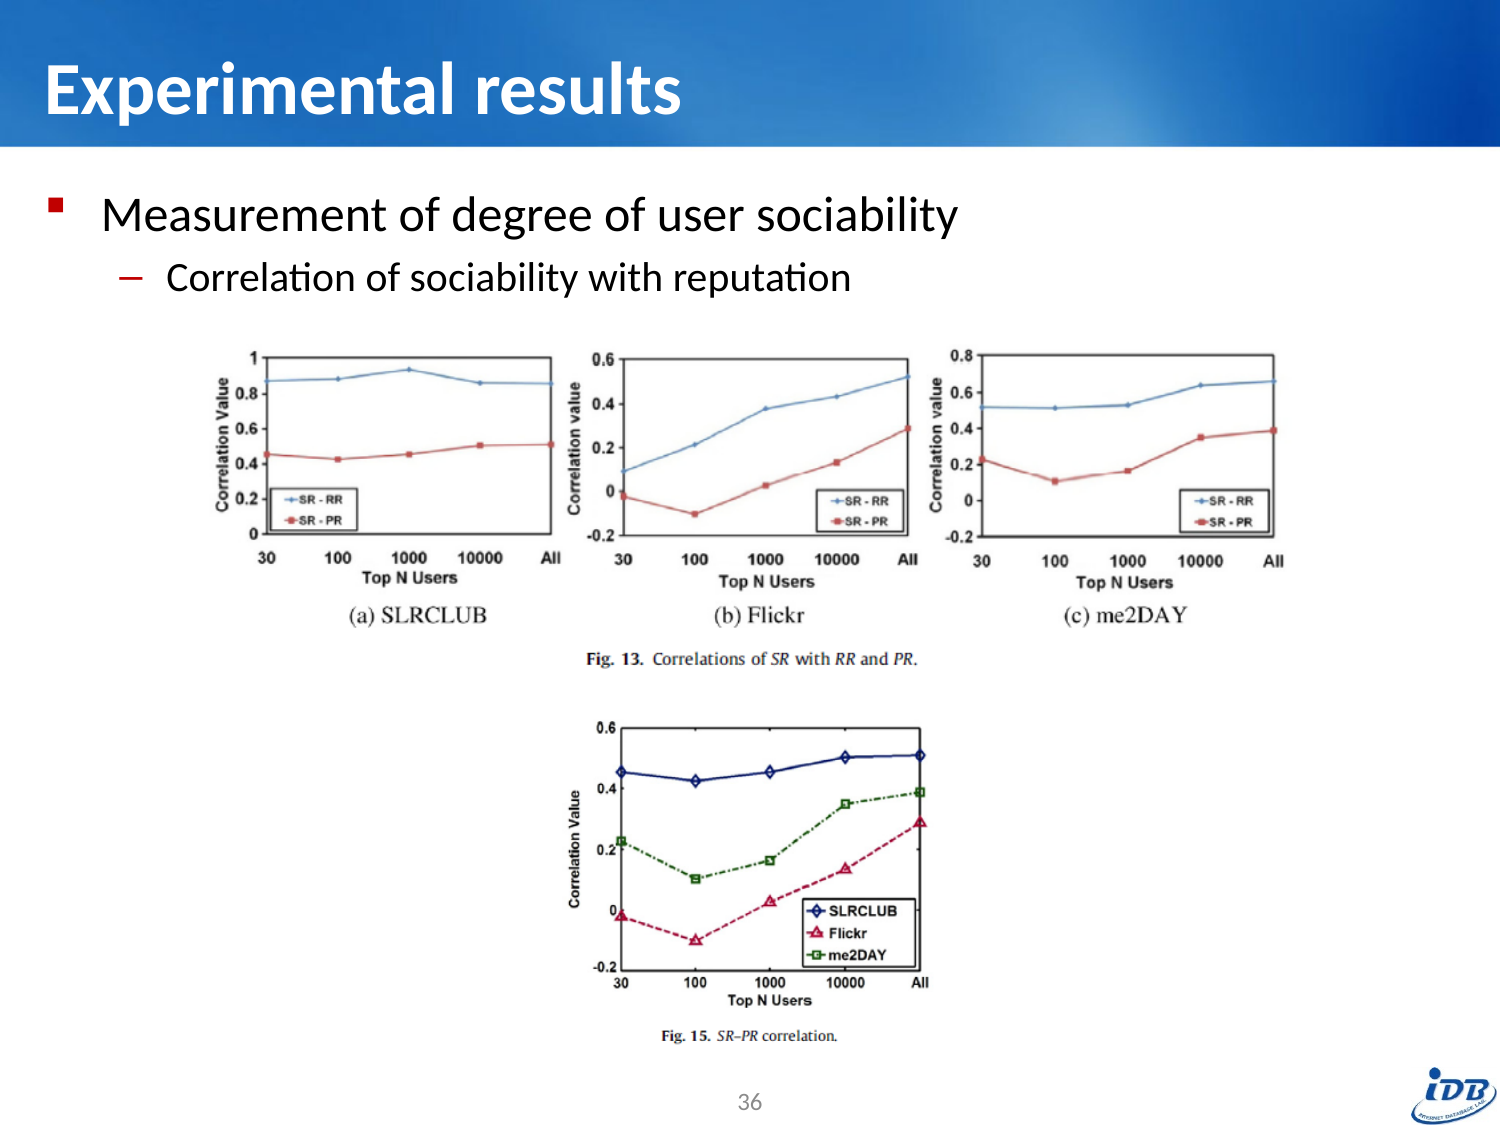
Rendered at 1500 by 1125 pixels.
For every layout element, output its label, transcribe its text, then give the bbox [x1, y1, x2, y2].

title Experimental results [29, 19, 1471, 149]
slide_number 36 [684, 1082, 816, 1118]
list Measurement of degree of user sociability Correlation of sociability with reputation [29, 174, 1471, 1071]
picture [0, 0, 1500, 1125]
